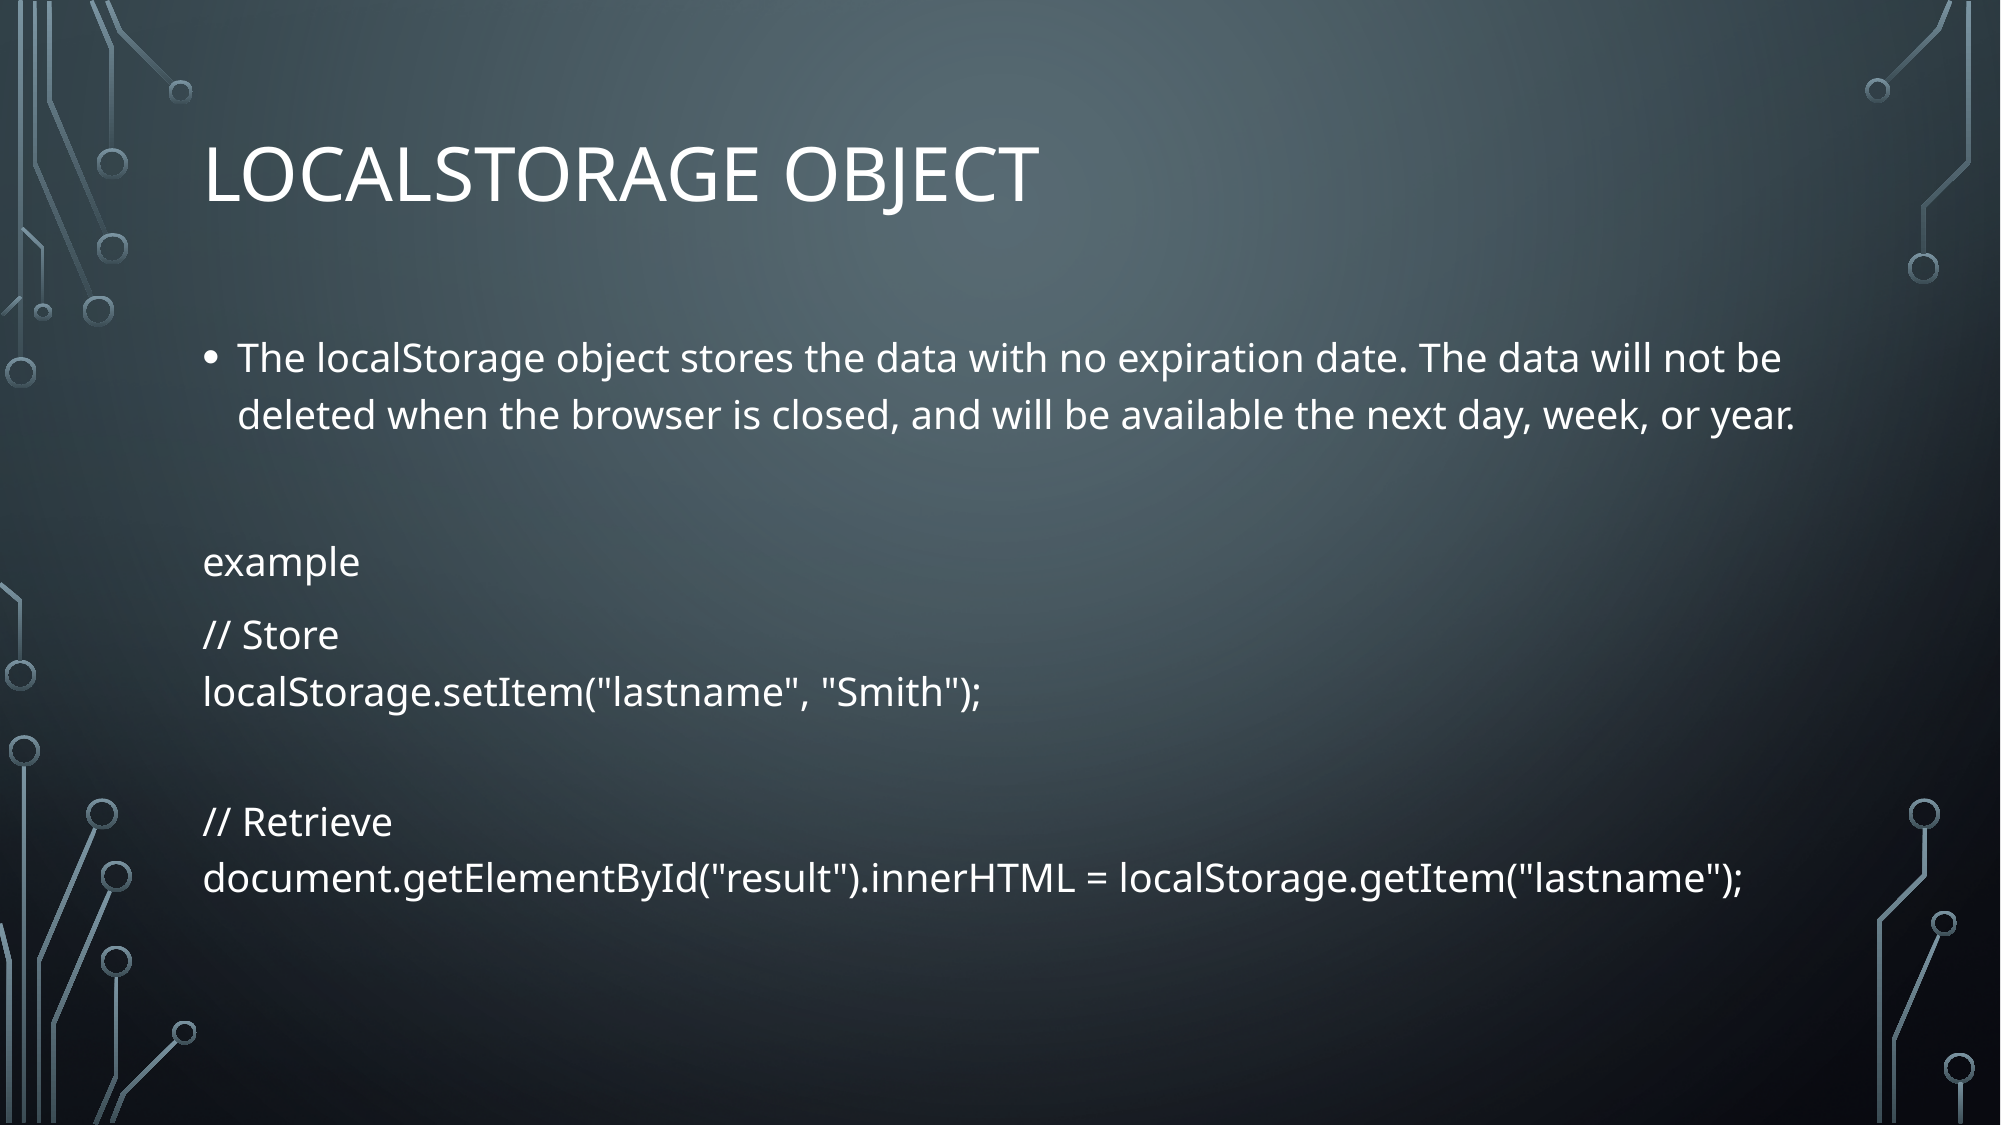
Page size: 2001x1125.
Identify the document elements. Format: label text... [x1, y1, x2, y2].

list The localStorage object stores the data with no expiration date. The data will not be deleted when the browser is closed, and will be available the next day, week, or year. example // Store localStorage.setItem("lastname", "Smith"); // Retrieve document.getElementById("result").innerHTML = localStorage.getItem("lastname"); [187, 316, 1813, 950]
title localStorage Object [187, 101, 1813, 316]
